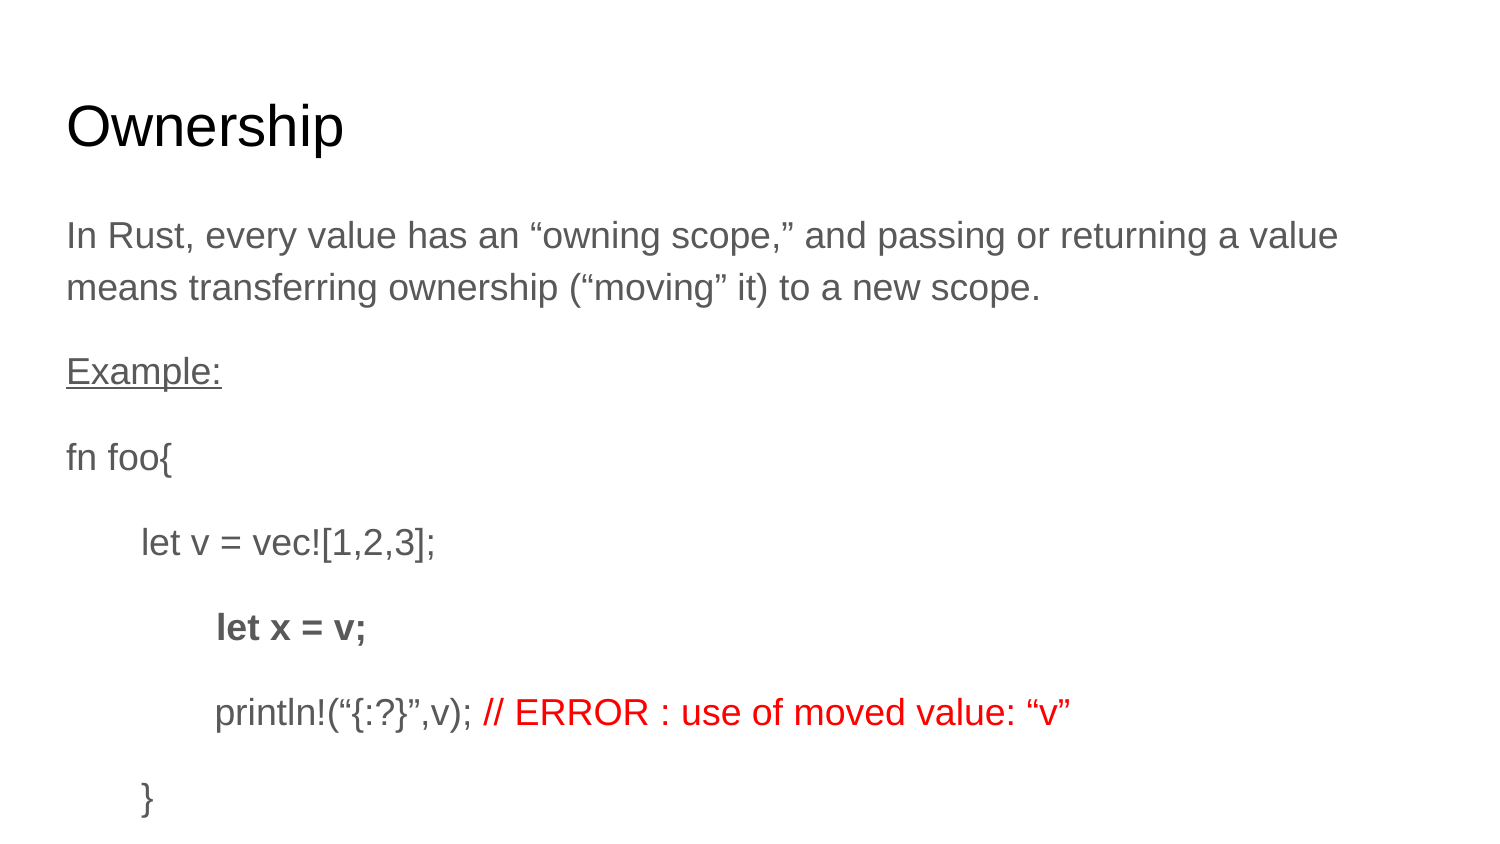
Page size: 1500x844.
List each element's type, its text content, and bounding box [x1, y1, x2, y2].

list In Rust, every value has an “owning scope,” and passing or returning a value means transferring ownership (“moving” it) to a new scope. Example: fn foo{ let v = vec![1,2,3]; let x = v; println!(“{:?}”,v); // ERROR : use of moved value: “v” } [51, 189, 1449, 750]
title Ownership [51, 72, 1449, 167]
